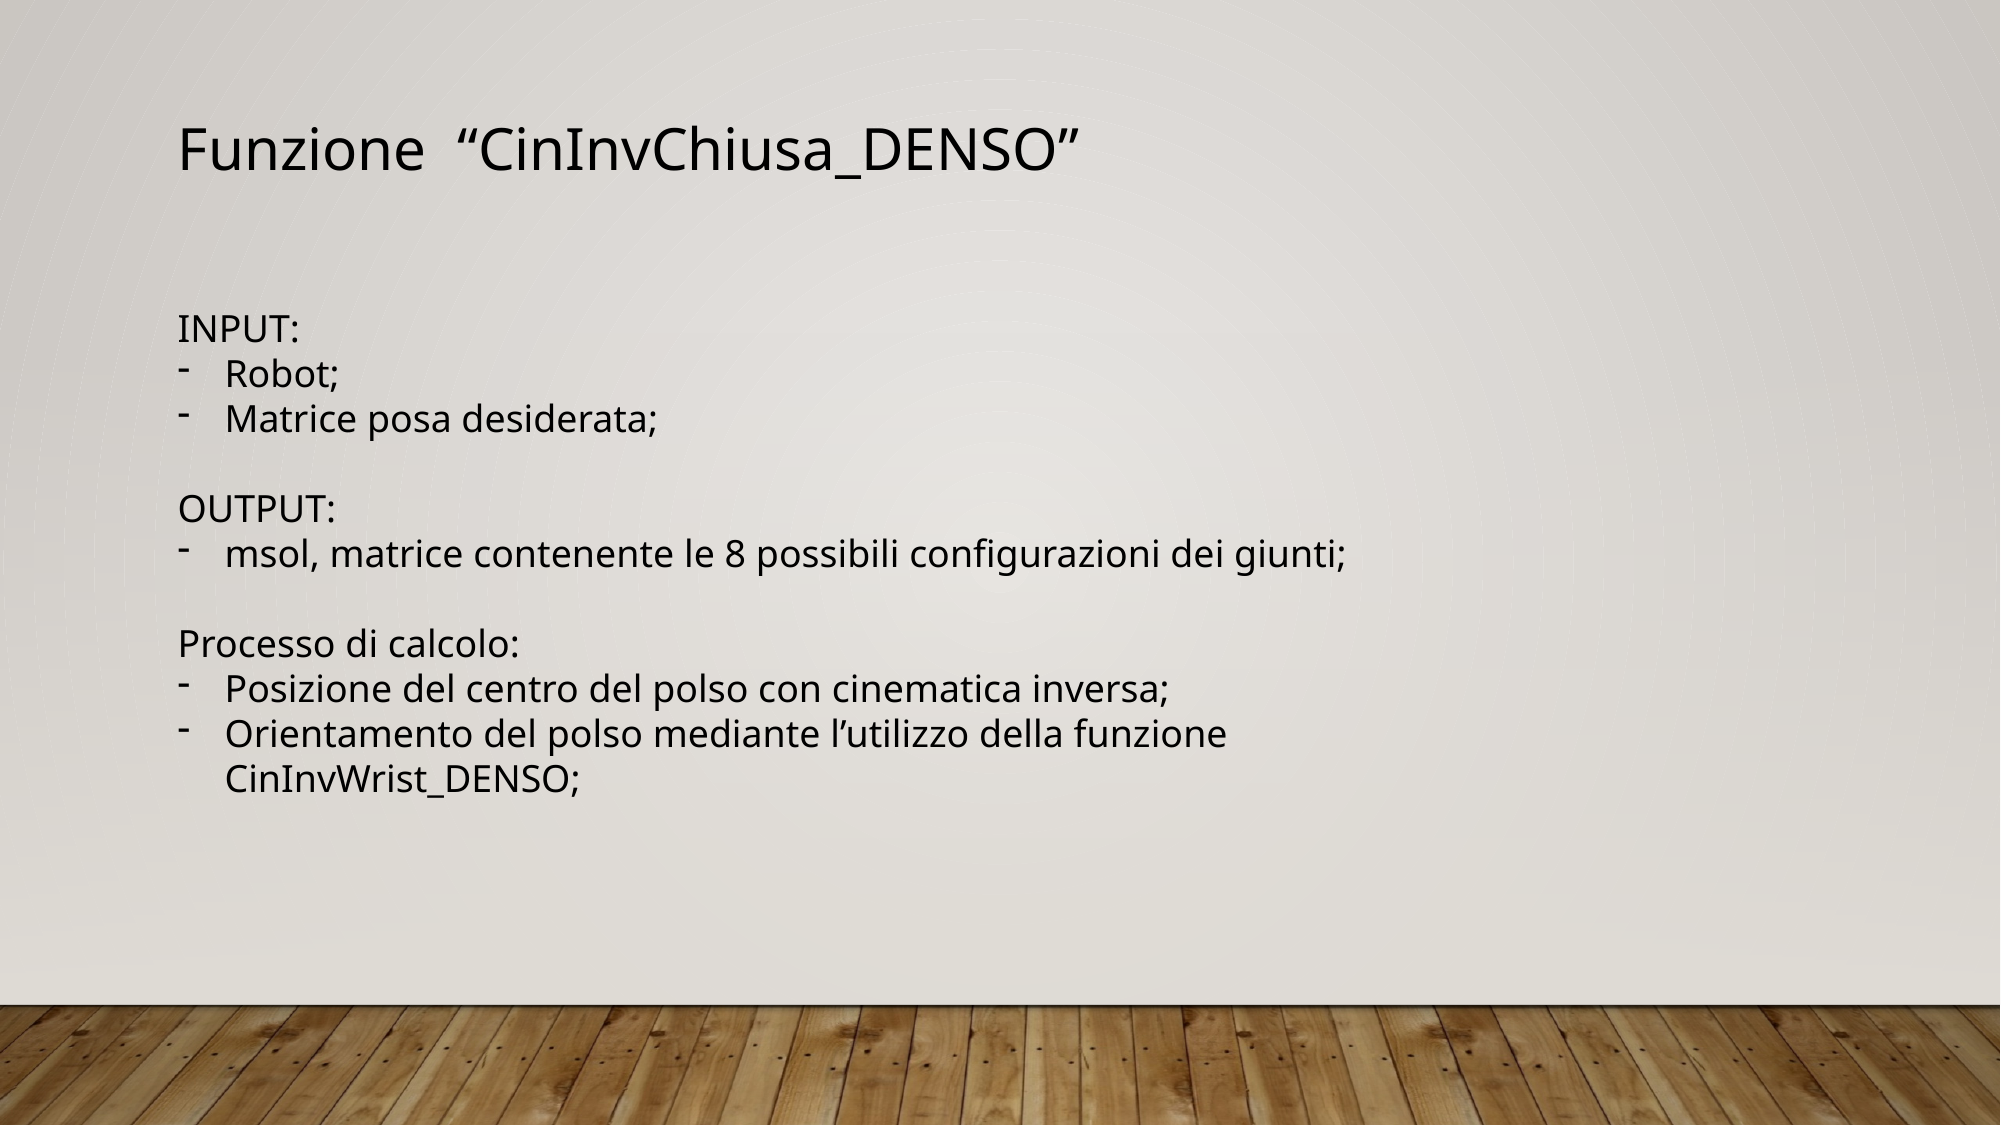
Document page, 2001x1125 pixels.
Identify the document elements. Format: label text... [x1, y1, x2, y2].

text_box INPUT: Robot; Matrice posa desiderata; OUTPUT: msol, matrice contenente le 8 possibili configurazioni dei giunti; Processo di calcolo: Posizione del centro del polso con cinematica inversa; Orientamento del polso mediante l’utilizzo della funzione CinInvWrist_DENSO; [162, 297, 1585, 898]
text_box Funzione “CinInvChiusa_DENSO” [163, 104, 1244, 235]
picture [0, 1005, 2000, 1125]
